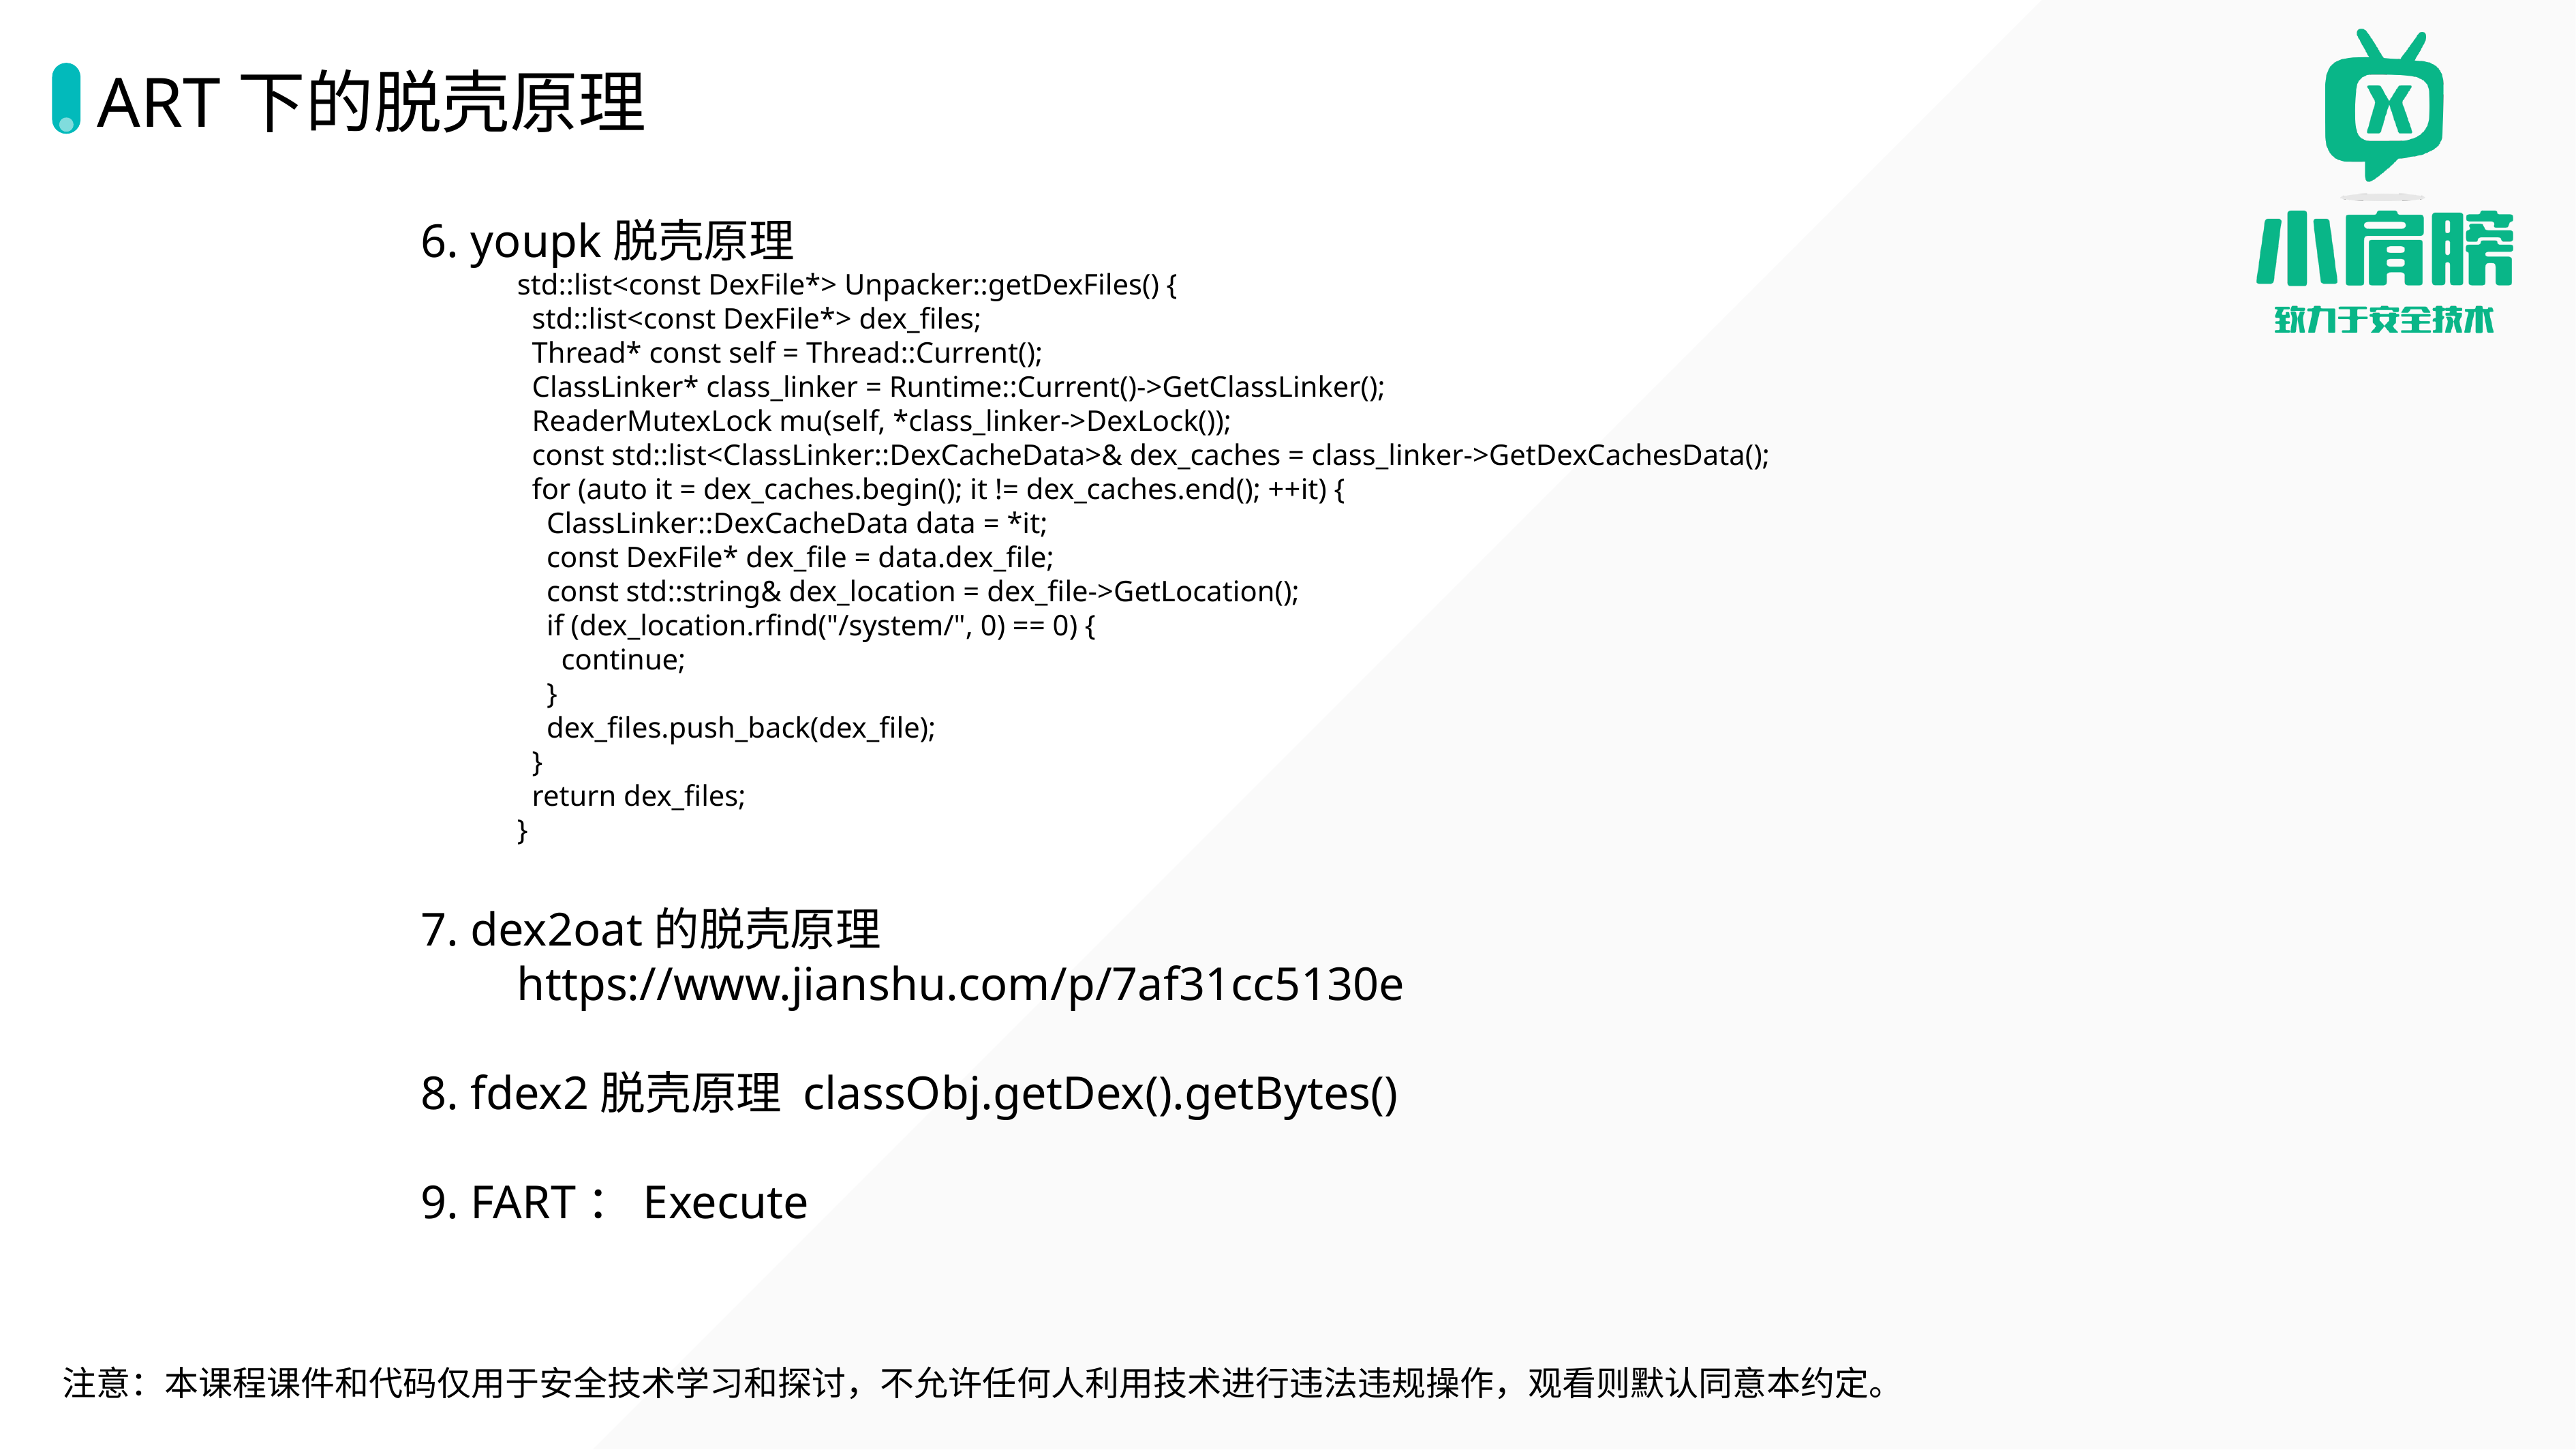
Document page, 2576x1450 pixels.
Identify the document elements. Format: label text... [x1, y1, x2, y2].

text_box 6. youpk脱壳原理 std::list<const DexFile*> Unpacker::getDexFiles() { std::list<const DexFile*> dex_files; Thread* const self = Thread::Current(); ClassLinker* class_linker = Runtime::Current()->GetClassLinker(); ReaderMutexLock mu(self, *class_linker->DexLock()); const std::list<ClassLinker::DexCacheData>& dex_caches = class_linker->GetDexCachesData(); for (auto it = dex_caches.begin(); it != dex_caches.end(); ++it) { ClassLinker::DexCacheData data = *it; const DexFile* dex_file = data.dex_file; const std::string& dex_location = dex_file->GetLocation(); if (dex_location.rfind("/system/", 0) == 0) { continue; } dex_files.push_back(dex_file); } return dex_files; } 7. dex2oat的脱壳原理 https://www.jianshu.com/p/7af31cc5130e 8. fdex2脱壳原理 classObj.getDex().getBytes() 9. FART：Execute [415, 207, 2160, 1233]
picture [2216, 0, 2561, 361]
title ART下的脱壳原理 [87, 0, 1405, 232]
